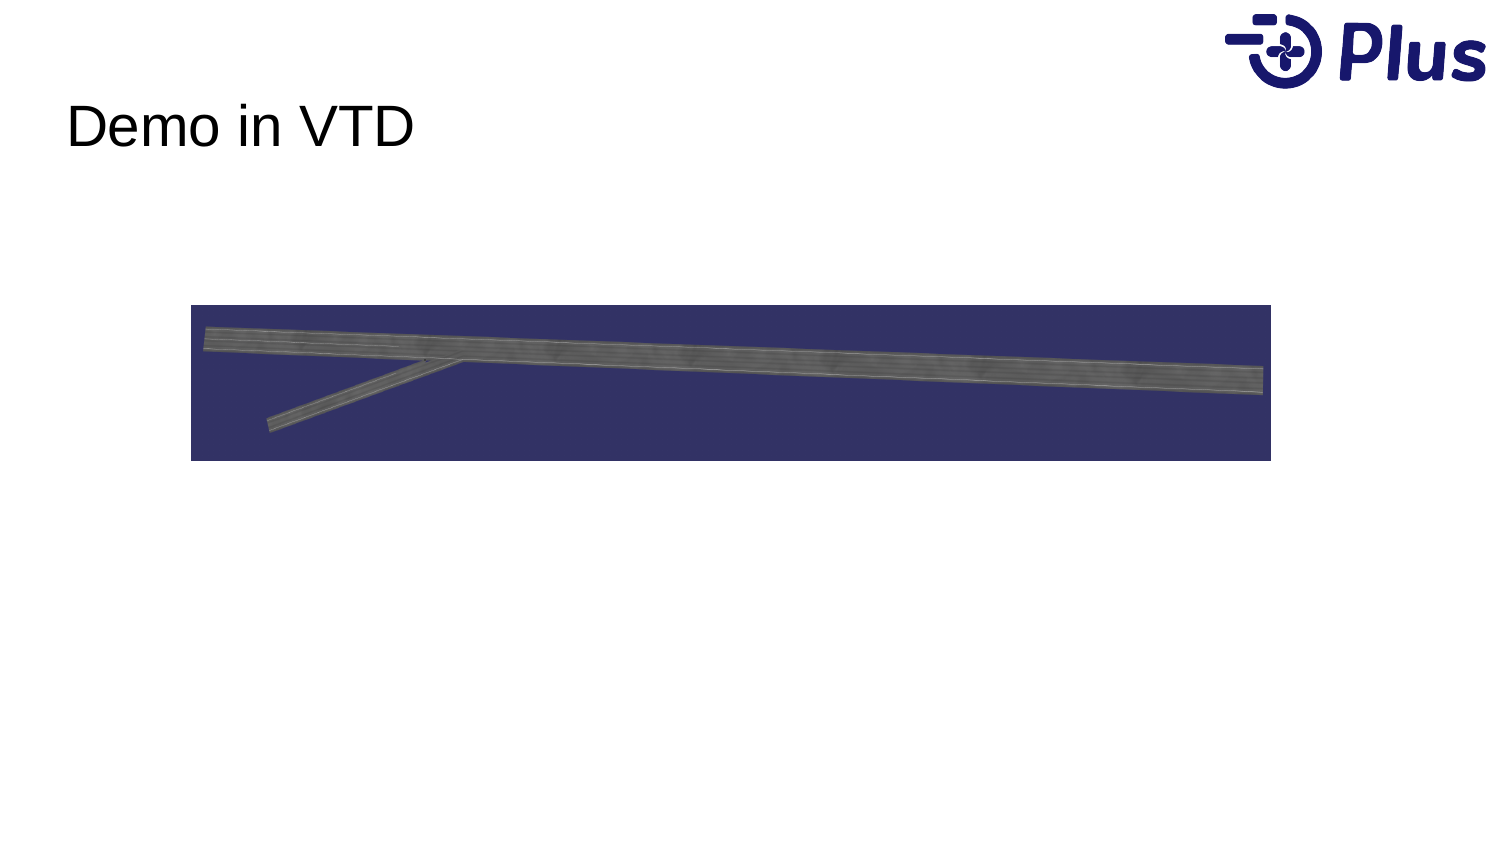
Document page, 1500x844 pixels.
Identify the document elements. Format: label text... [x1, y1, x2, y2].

picture [191, 305, 1271, 462]
picture [1225, 14, 1486, 89]
title Demo in VTD [51, 72, 1449, 167]
